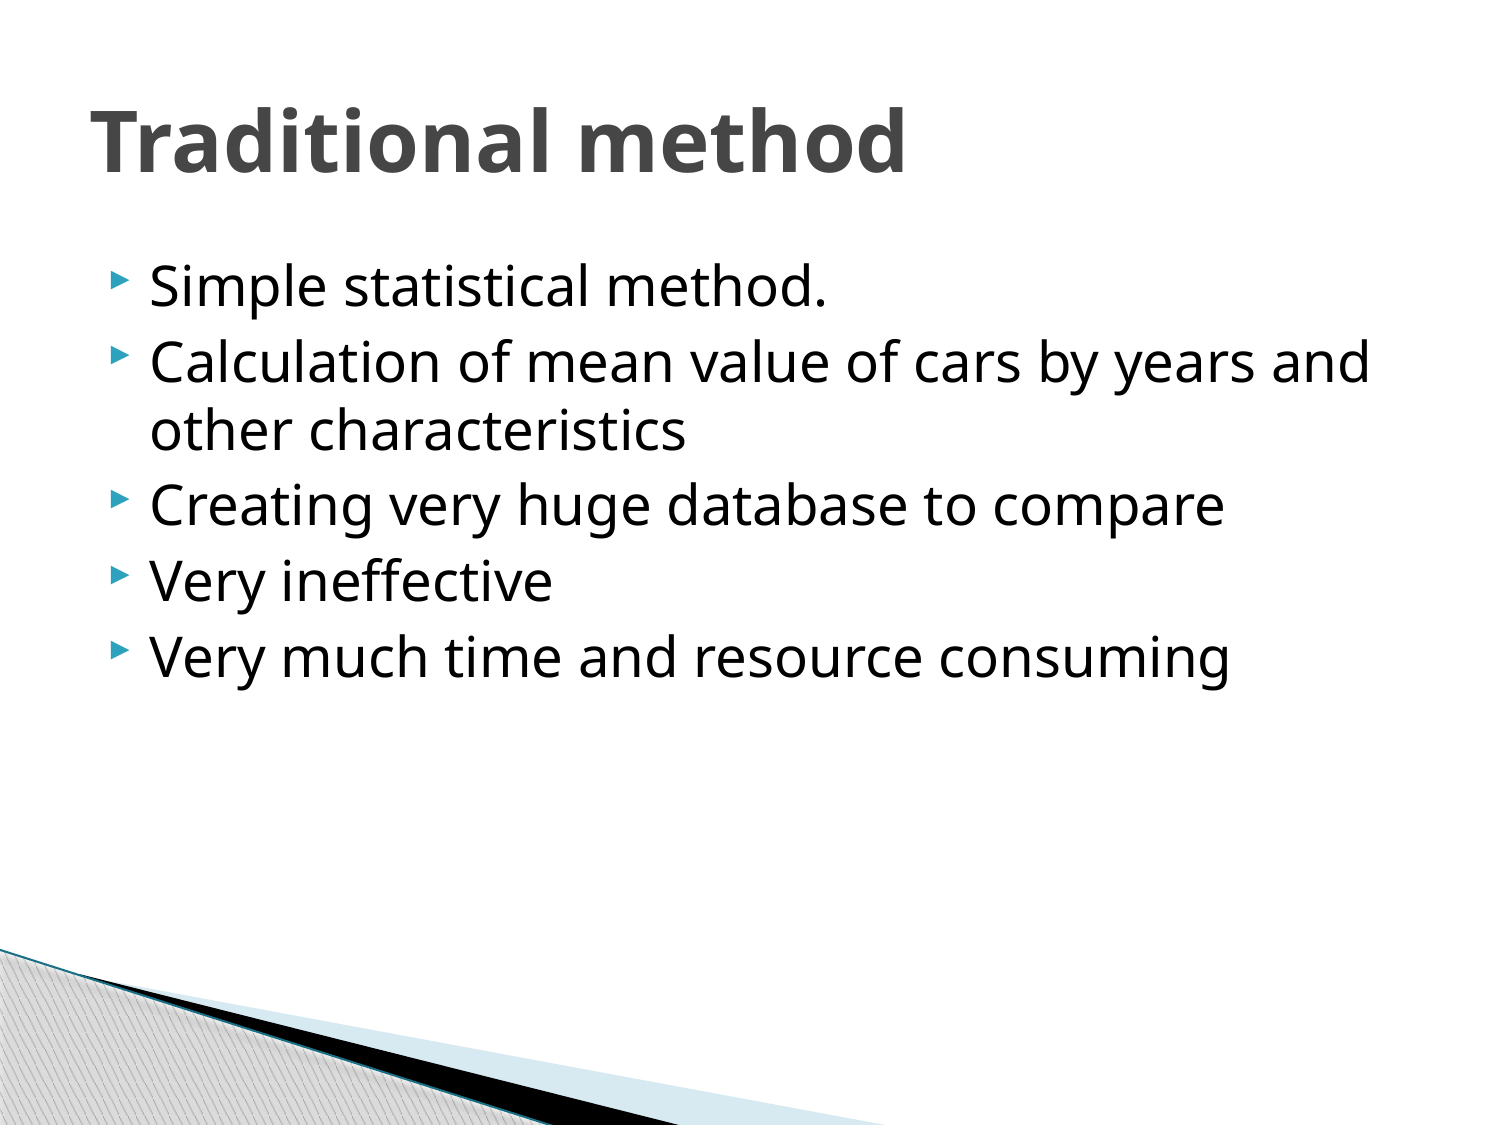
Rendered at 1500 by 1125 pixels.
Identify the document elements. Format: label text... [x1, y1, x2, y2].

title Traditional method [75, 45, 1425, 233]
list Simple statistical method. Calculation of mean value of cars by years and other characteristics Creating very huge database to compare Very ineffective Very much time and resource consuming [75, 243, 1425, 986]
